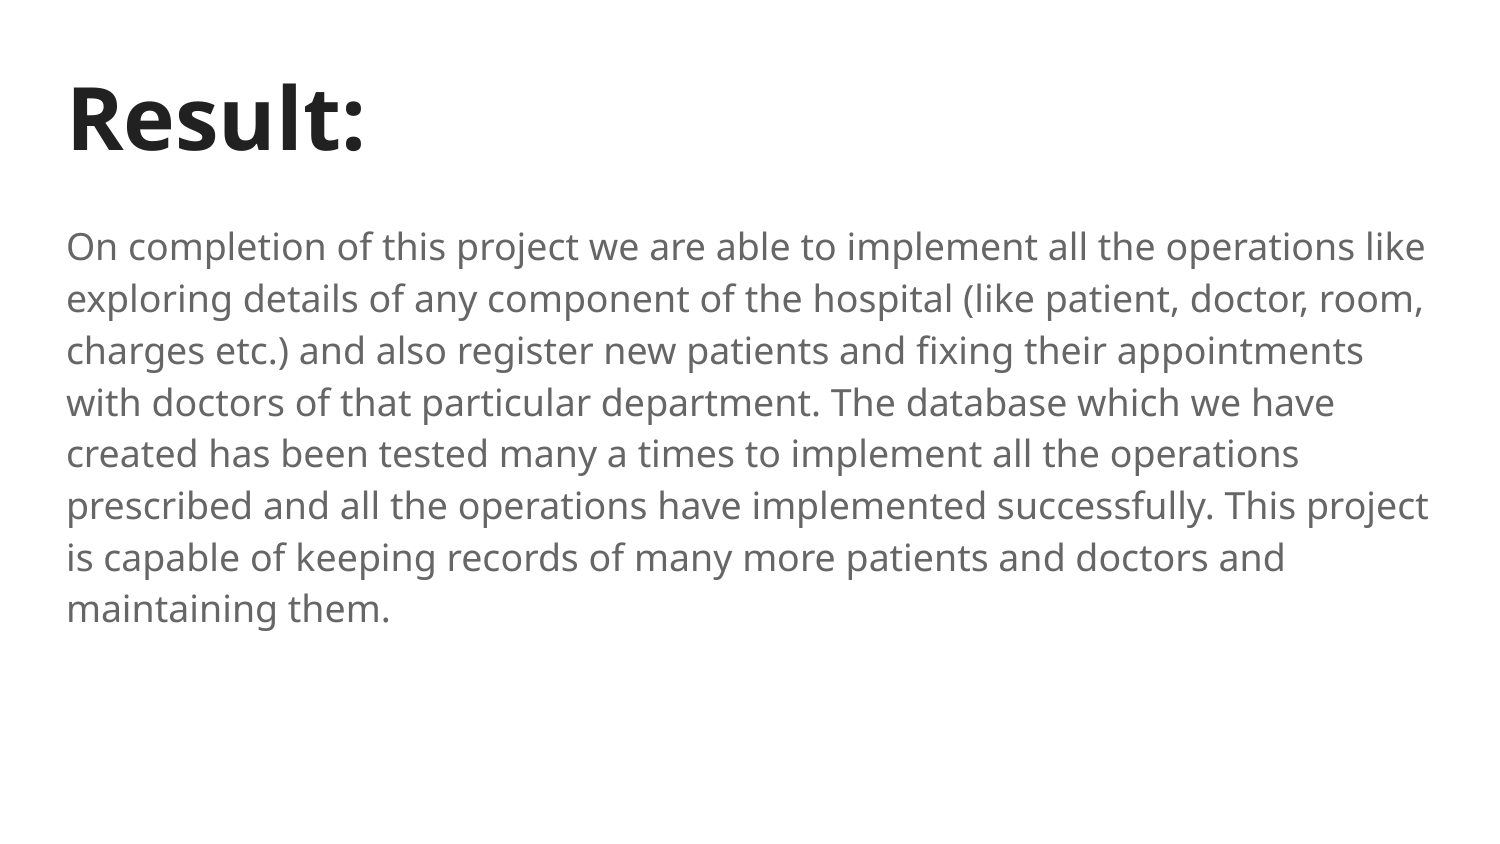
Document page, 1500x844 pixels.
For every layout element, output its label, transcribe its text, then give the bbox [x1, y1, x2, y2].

title Result: [51, 48, 1449, 180]
list On completion of this project we are able to implement all the operations like exploring details of any component of the hospital (like patient, doctor, room, charges etc.) and also register new patients and fixing their appointments with doctors of that particular department. The database which we have created has been tested many a times to implement all the operations prescribed and all the operations have implemented successfully. This project is capable of keeping records of many more patients and doctors and maintaining them. [51, 201, 1449, 750]
